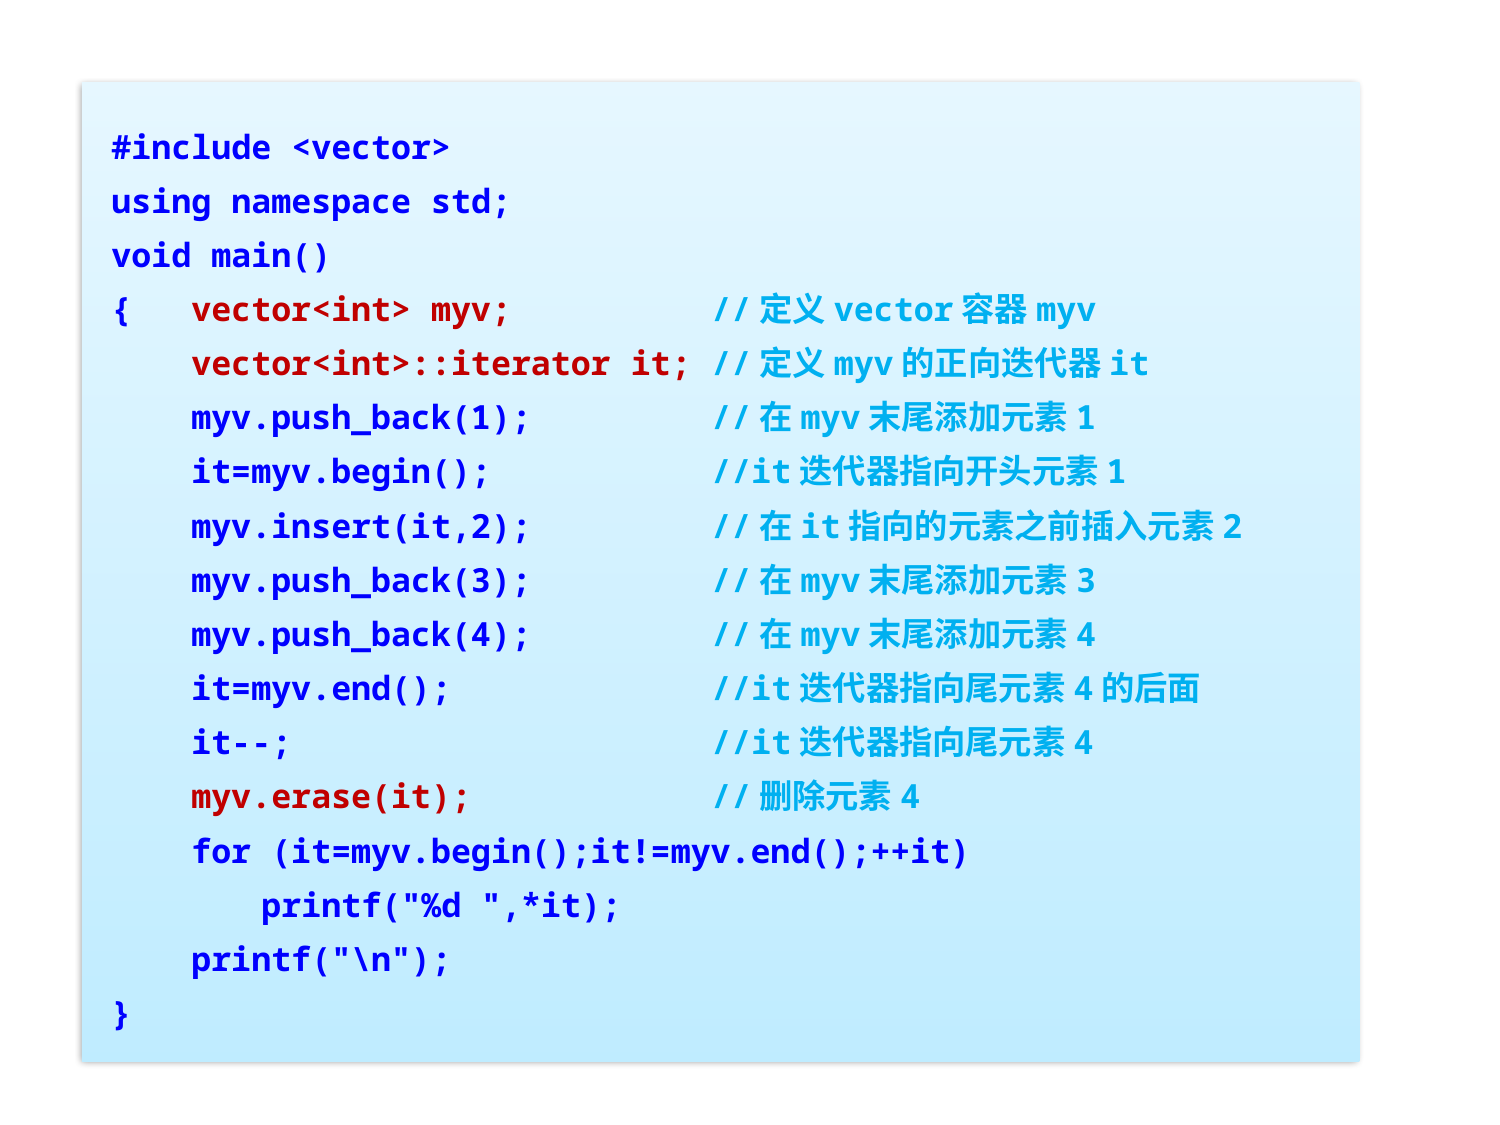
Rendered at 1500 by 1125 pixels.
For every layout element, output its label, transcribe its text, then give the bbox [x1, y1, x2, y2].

text_box #include <vector> using namespace std; void main() { vector<int> myv; //定义vector容器myv vector<int>::iterator it; //定义myv的正向迭代器it myv.push_back(1); //在myv末尾添加元素1 it=myv.begin(); //it迭代器指向开头元素1 myv.insert(it,2); //在it指向的元素之前插入元素2 myv.push_back(3); //在myv末尾添加元素3 myv.push_back(4); //在myv末尾添加元素4 it=myv.end(); //it迭代器指向尾元素4的后面 it--; //it迭代器指向尾元素4 myv.erase(it); //删除元素4 for (it=myv.begin();it!=myv.end();++it) printf("%d ",*it); printf("\n"); } [81, 81, 1360, 1062]
